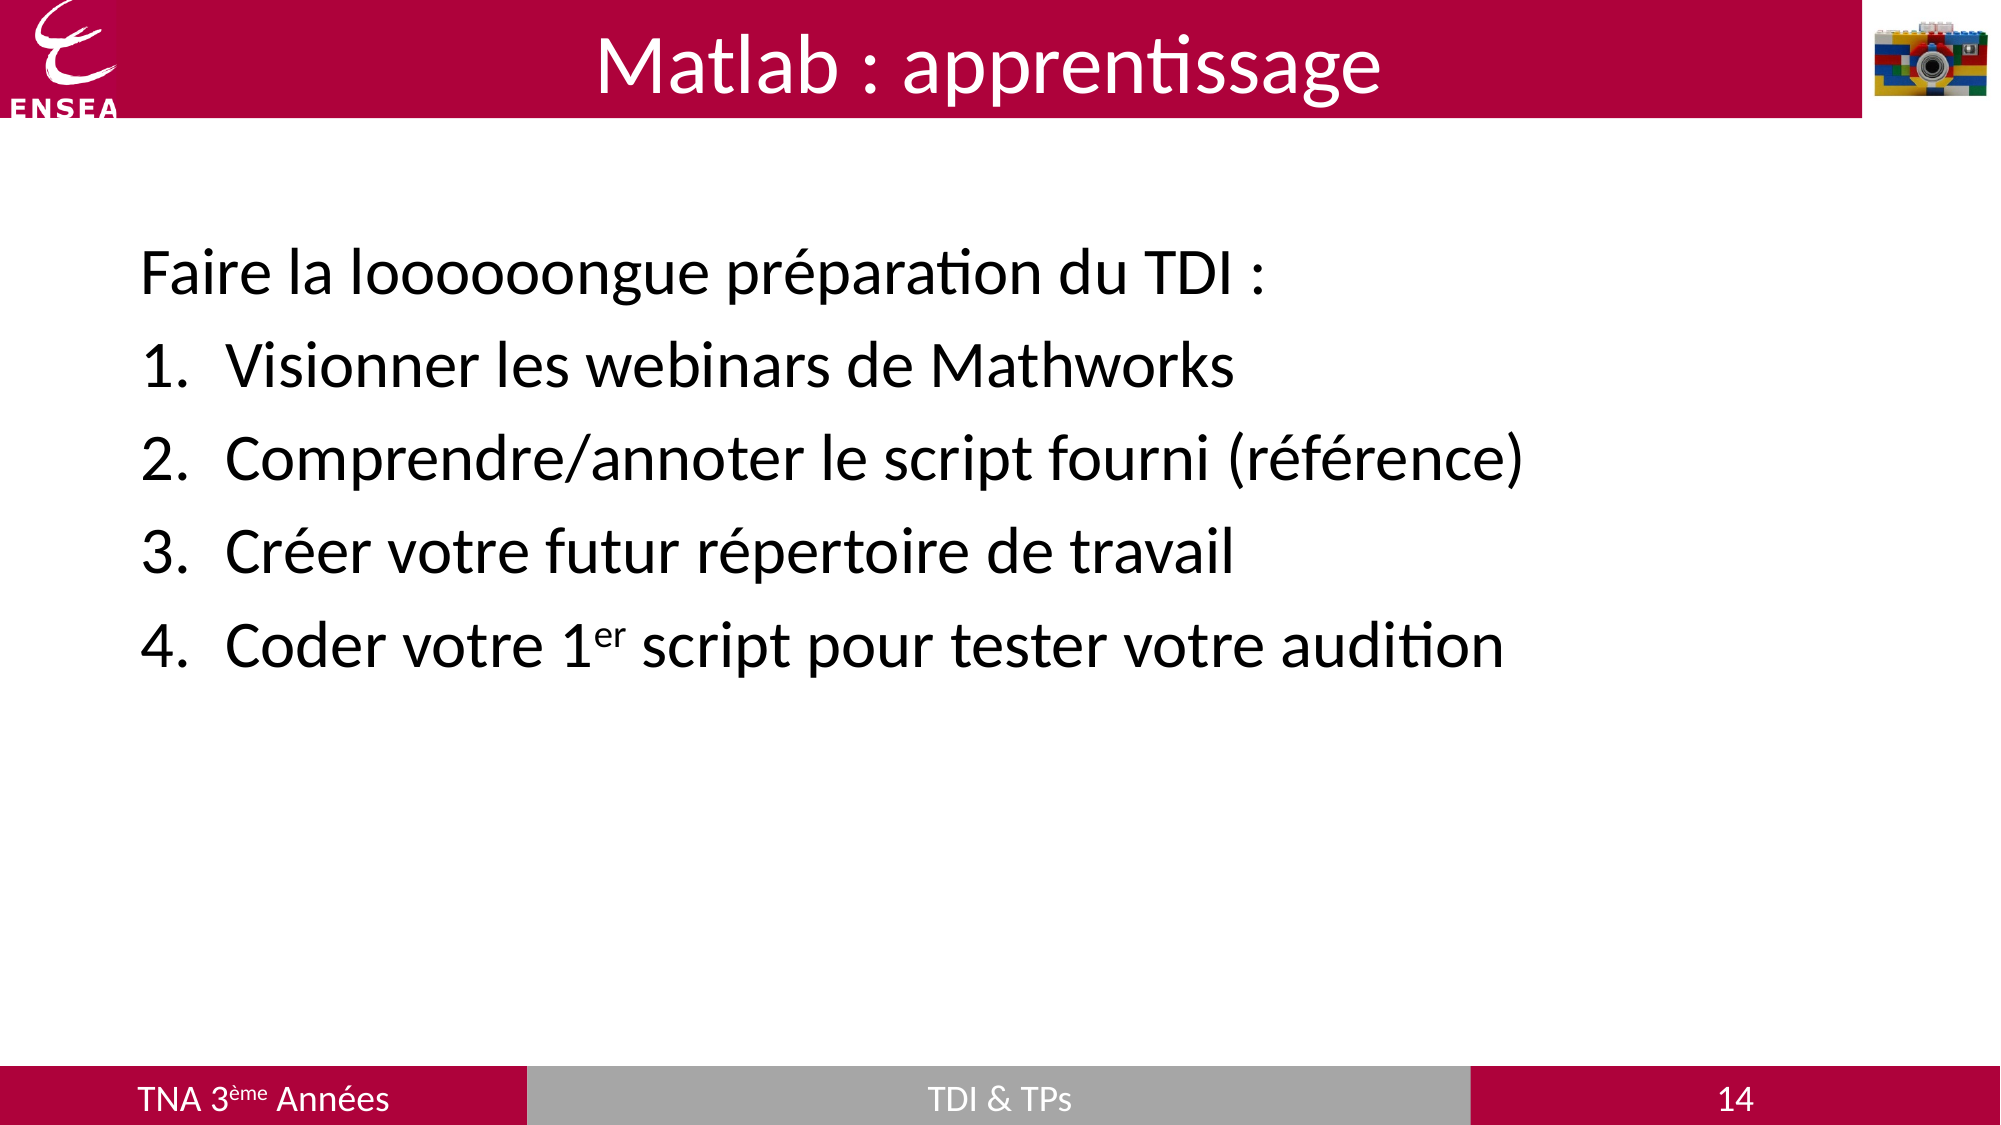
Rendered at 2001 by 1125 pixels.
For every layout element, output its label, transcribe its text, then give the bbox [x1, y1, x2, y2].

title Matlab : apprentissage [116, 0, 1863, 119]
picture [0, 0, 116, 118]
picture [1868, 17, 1993, 101]
list Faire la loooooongue préparation du TDI : Visionner les webinars de Mathworks Comprendre/annoter le script fourni (référence) Créer votre futur répertoire de travail Coder votre 1er script pour tester votre audition [125, 219, 1872, 1024]
